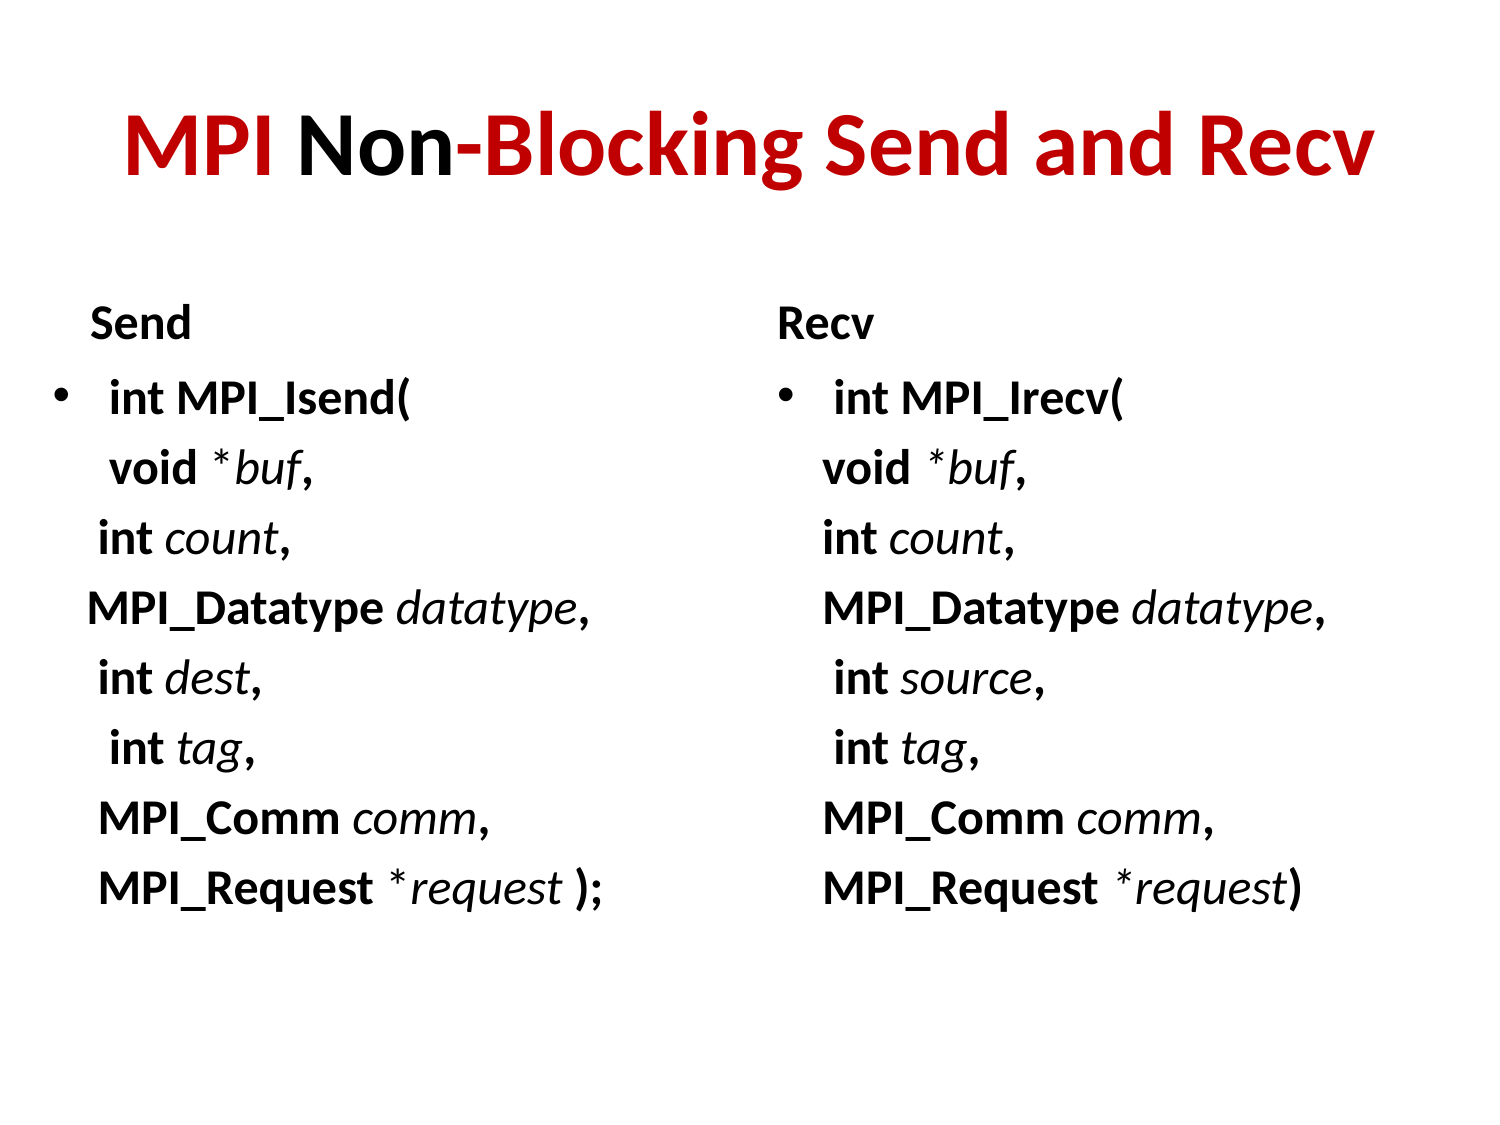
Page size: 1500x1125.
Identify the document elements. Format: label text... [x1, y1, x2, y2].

title MPI Non-Blocking Send and Recv [75, 45, 1425, 233]
list int MPI_Irecv( void *buf, int count, MPI_Datatype datatype, int source, int tag, MPI_Comm comm, MPI_Request *request) [761, 356, 1425, 1005]
list Recv [761, 251, 1425, 356]
list Send [75, 251, 738, 356]
list int MPI_Isend( void *buf, int count, MPI_Datatype datatype, int dest, int tag, MPI_Comm comm, MPI_Request *request ); [37, 356, 738, 1005]
